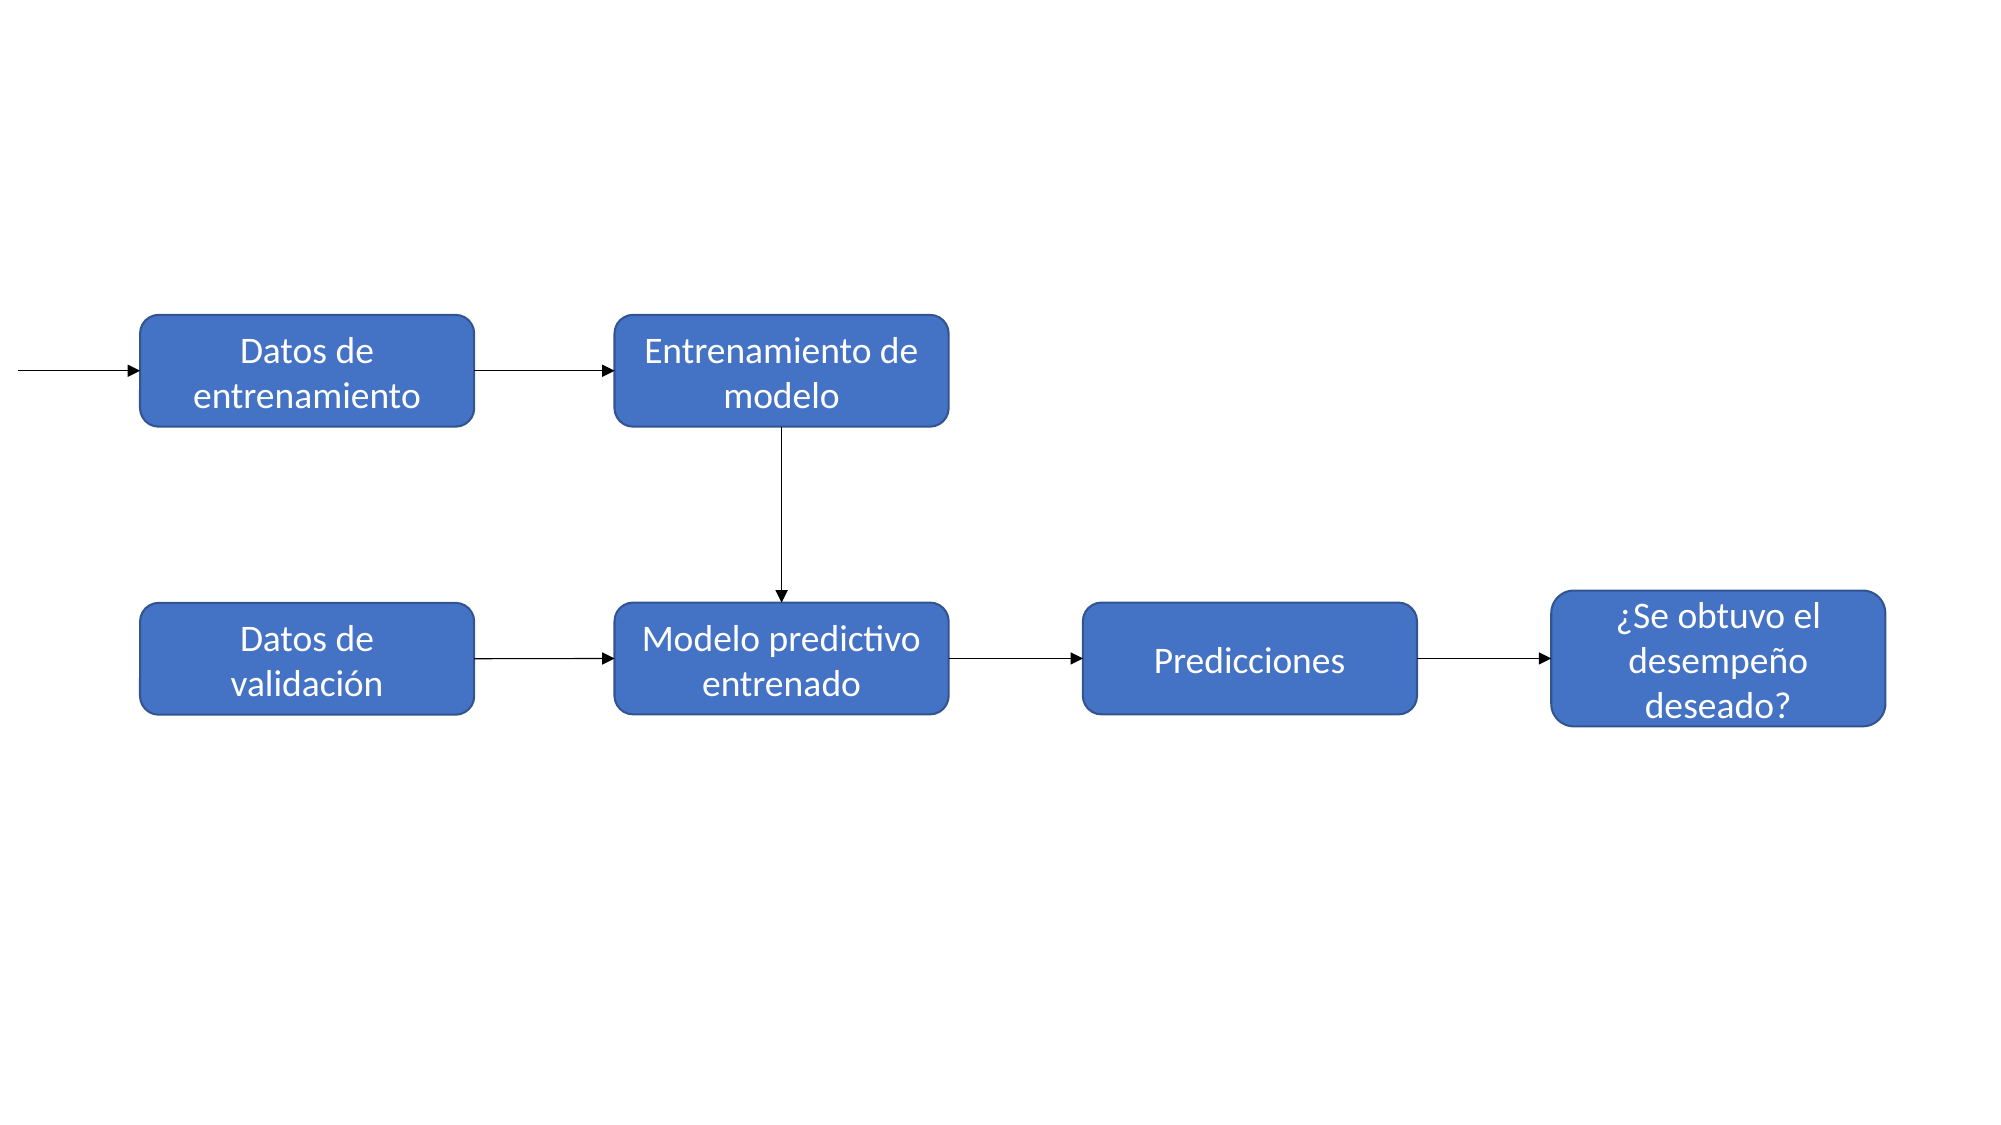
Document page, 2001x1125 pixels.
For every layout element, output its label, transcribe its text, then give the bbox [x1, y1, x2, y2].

text_box Modelo predictivo entrenado [613, 601, 950, 716]
text_box Datos de validación [138, 601, 476, 716]
text_box ¿Se obtuvo el desempeño deseado? [1550, 589, 1887, 728]
text_box Predicciones [1081, 601, 1419, 716]
text_box Entrenamiento de modelo [613, 313, 950, 428]
text_box Datos de entrenamiento [138, 313, 476, 428]
